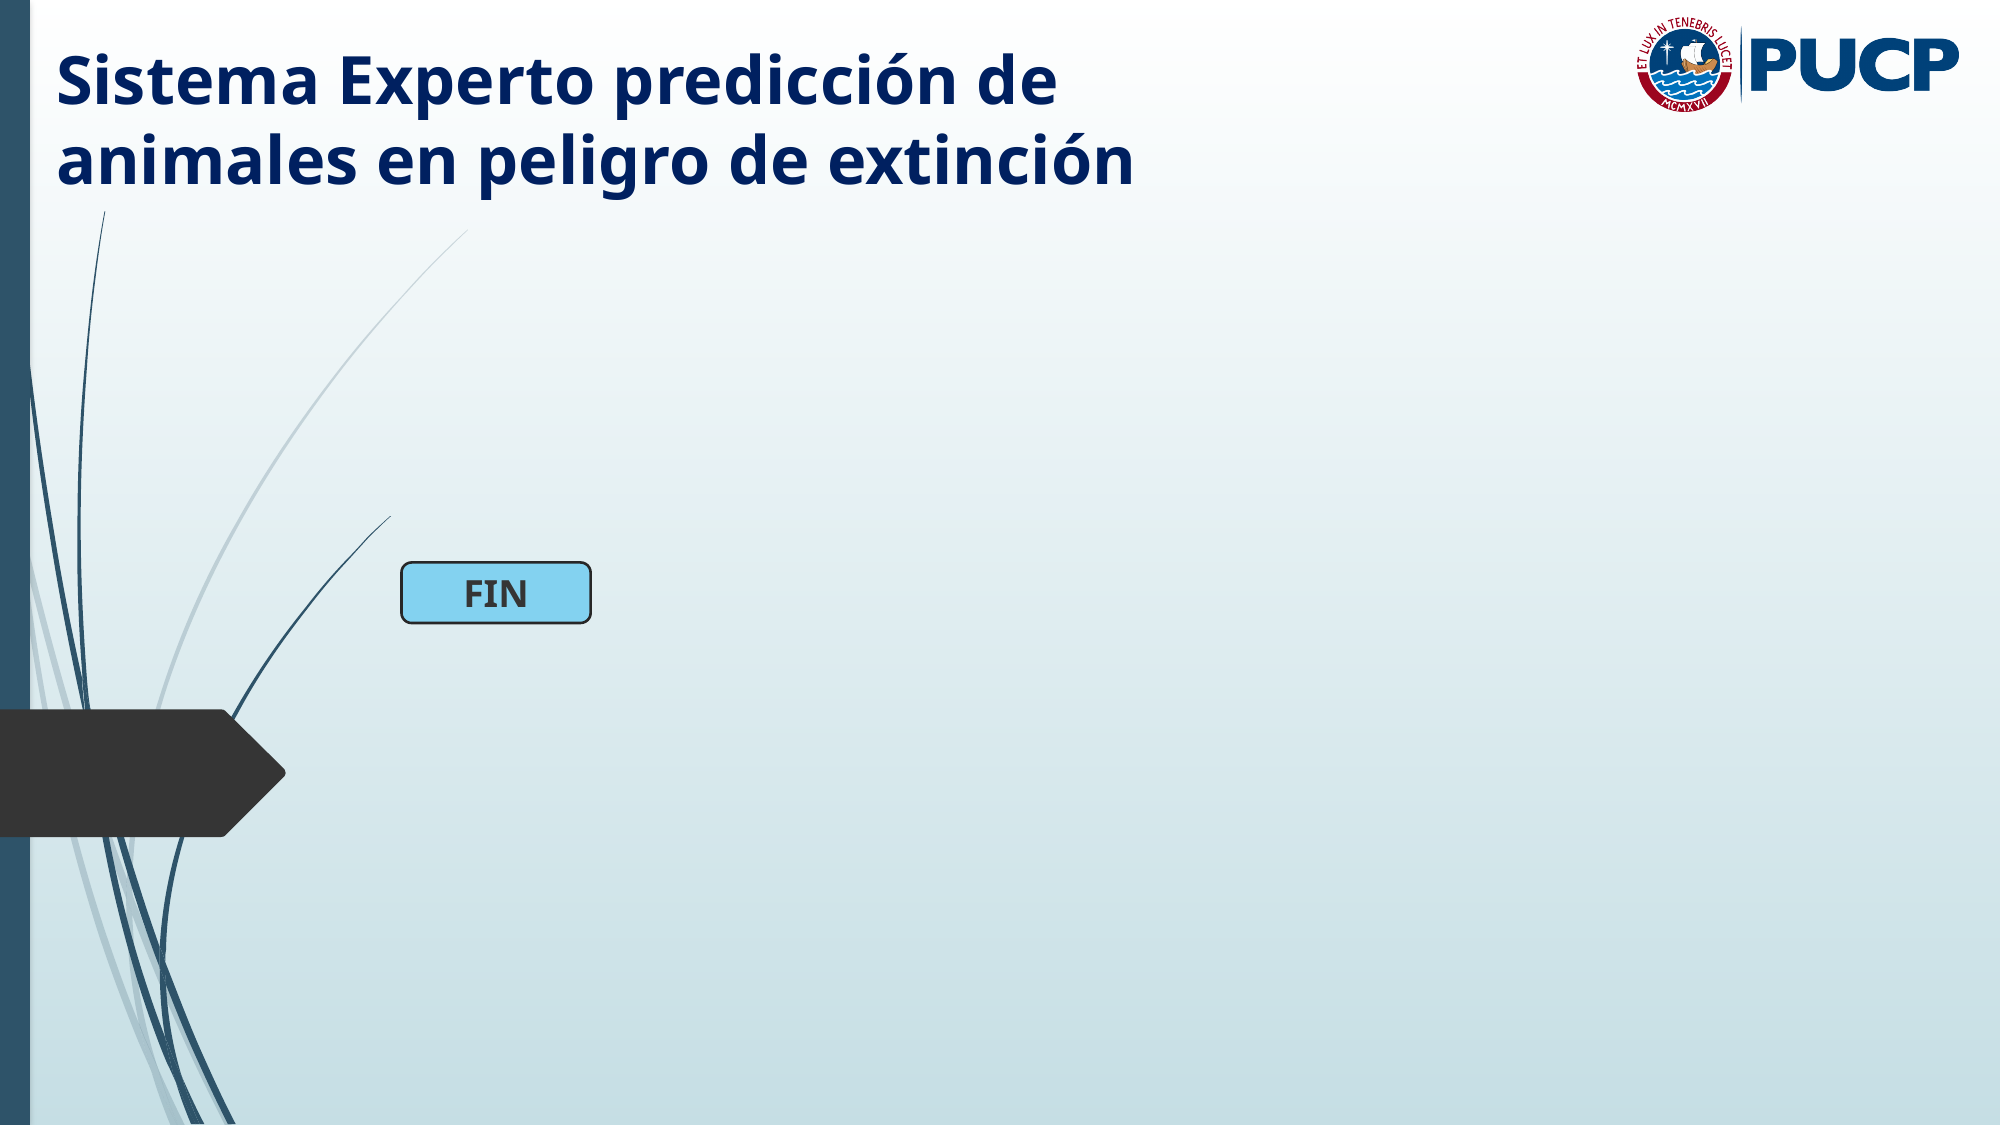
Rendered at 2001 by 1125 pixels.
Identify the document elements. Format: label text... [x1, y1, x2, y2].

title Sistema Experto predicción de animales en peligro de extinción [41, 17, 1293, 206]
text_box FIN [400, 561, 592, 625]
picture [1637, 16, 1960, 112]
